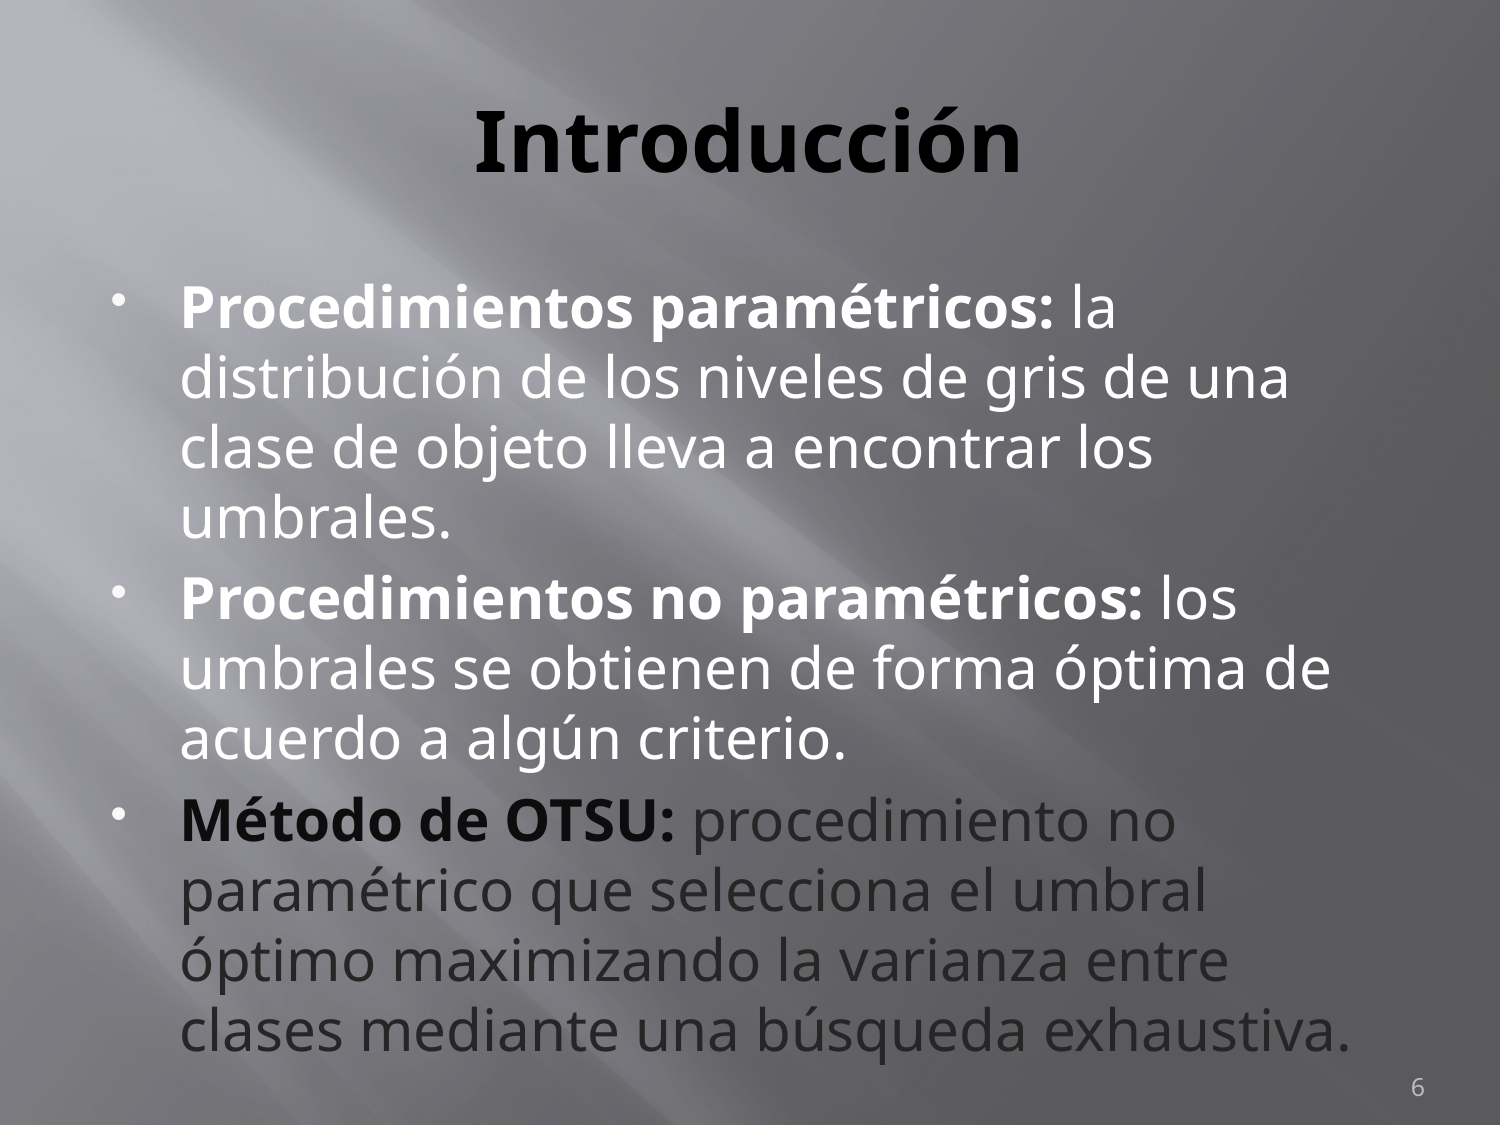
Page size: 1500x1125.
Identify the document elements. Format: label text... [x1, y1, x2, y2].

slide_number 6 [1299, 1052, 1425, 1113]
title Introducción [75, 45, 1425, 233]
list Procedimientos paramétricos: la distribución de los niveles de gris de una clase de objeto lleva a encontrar los umbrales. Procedimientos no paramétricos: los umbrales se obtienen de forma óptima de acuerdo a algún criterio. Método de OTSU: procedimiento no paramétrico que selecciona el umbral óptimo maximizando la varianza entre clases mediante una búsqueda exhaustiva. [75, 262, 1425, 1035]
